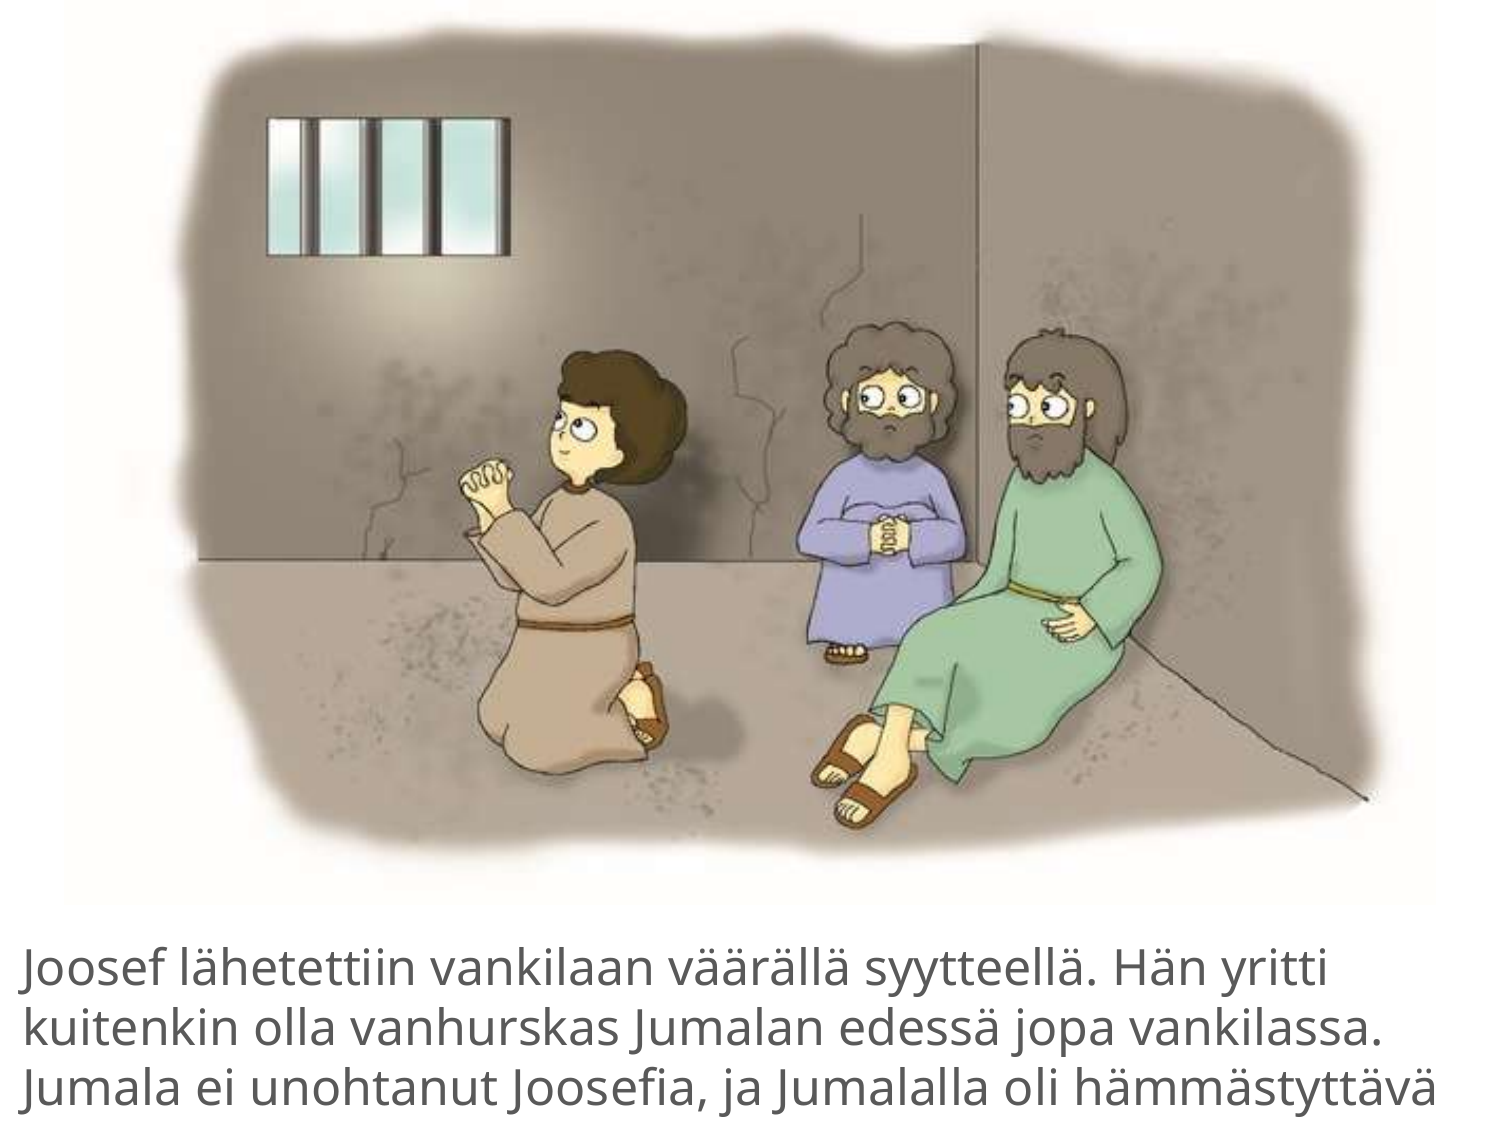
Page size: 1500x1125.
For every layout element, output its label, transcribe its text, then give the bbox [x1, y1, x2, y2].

text_box Joosef lähetettiin vankilaan väärällä syytteellä. Hän yritti kuitenkin olla vanhurskas Jumalan edessä jopa vankilassa. Jumala ei unohtanut Joosefia, ja Jumalalla oli hämmästyttävä suunnitelma häntä varten. [7, 928, 1493, 1125]
picture [64, 0, 1436, 906]
